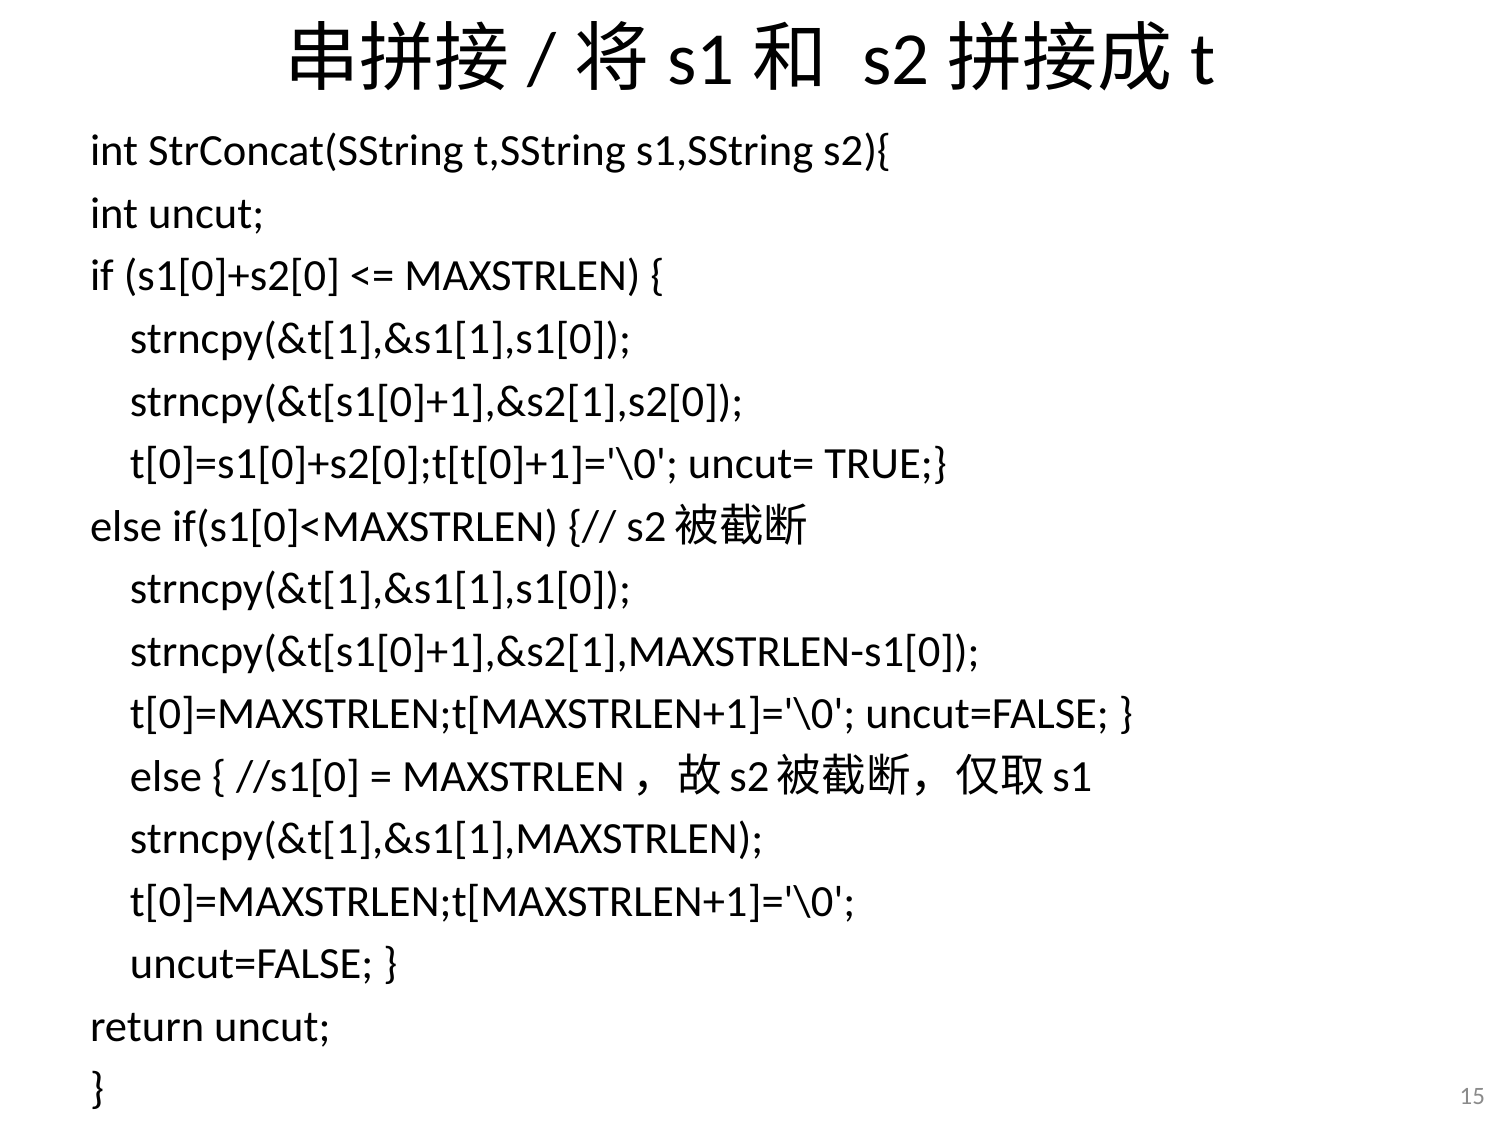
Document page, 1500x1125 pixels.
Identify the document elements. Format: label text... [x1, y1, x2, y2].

list int StrConcat(SString t,SString s1,SString s2){ int uncut; if (s1[0]+s2[0] <= MAXSTRLEN) { strncpy(&t[1],&s1[1],s1[0]); strncpy(&t[s1[0]+1],&s2[1],s2[0]); t[0]=s1[0]+s2[0];t[t[0]+1]='\0'; uncut= TRUE;} else if(s1[0]<MAXSTRLEN) {// s2被截断 strncpy(&t[1],&s1[1],s1[0]); strncpy(&t[s1[0]+1],&s2[1],MAXSTRLEN-s1[0]); t[0]=MAXSTRLEN;t[MAXSTRLEN+1]='\0'; uncut=FALSE; } else { //s1[0] = MAXSTRLEN，故s2被截断，仅取s1 strncpy(&t[1],&s1[1],MAXSTRLEN); t[0]=MAXSTRLEN;t[MAXSTRLEN+1]='\0'; uncut=FALSE; } return uncut; } [75, 113, 1425, 1125]
title 串拼接/将s1和 s2拼接成t [75, 0, 1425, 113]
slide_number 15 [1435, 1065, 1500, 1125]
